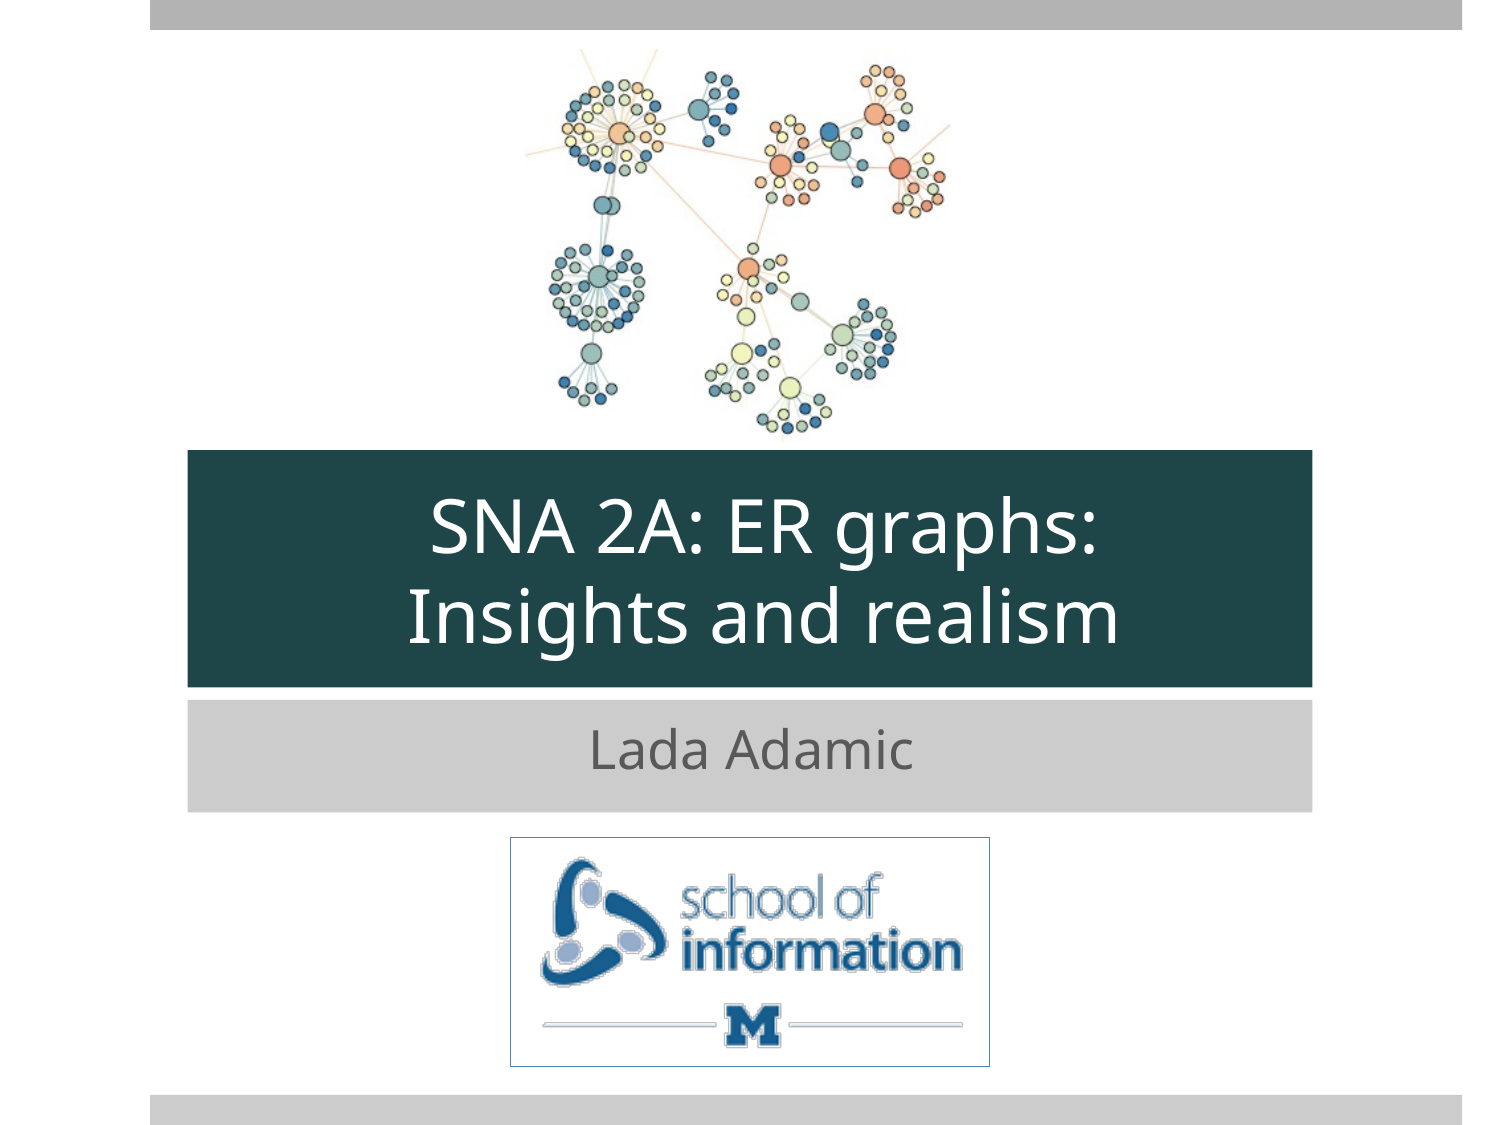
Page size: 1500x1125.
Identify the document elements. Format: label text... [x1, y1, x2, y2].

picture [509, 836, 991, 1068]
subtitle Lada Adamic [187, 699, 1313, 813]
title SNA 2A: ER graphs: Insights and realism [187, 450, 1313, 688]
picture [524, 49, 951, 443]
